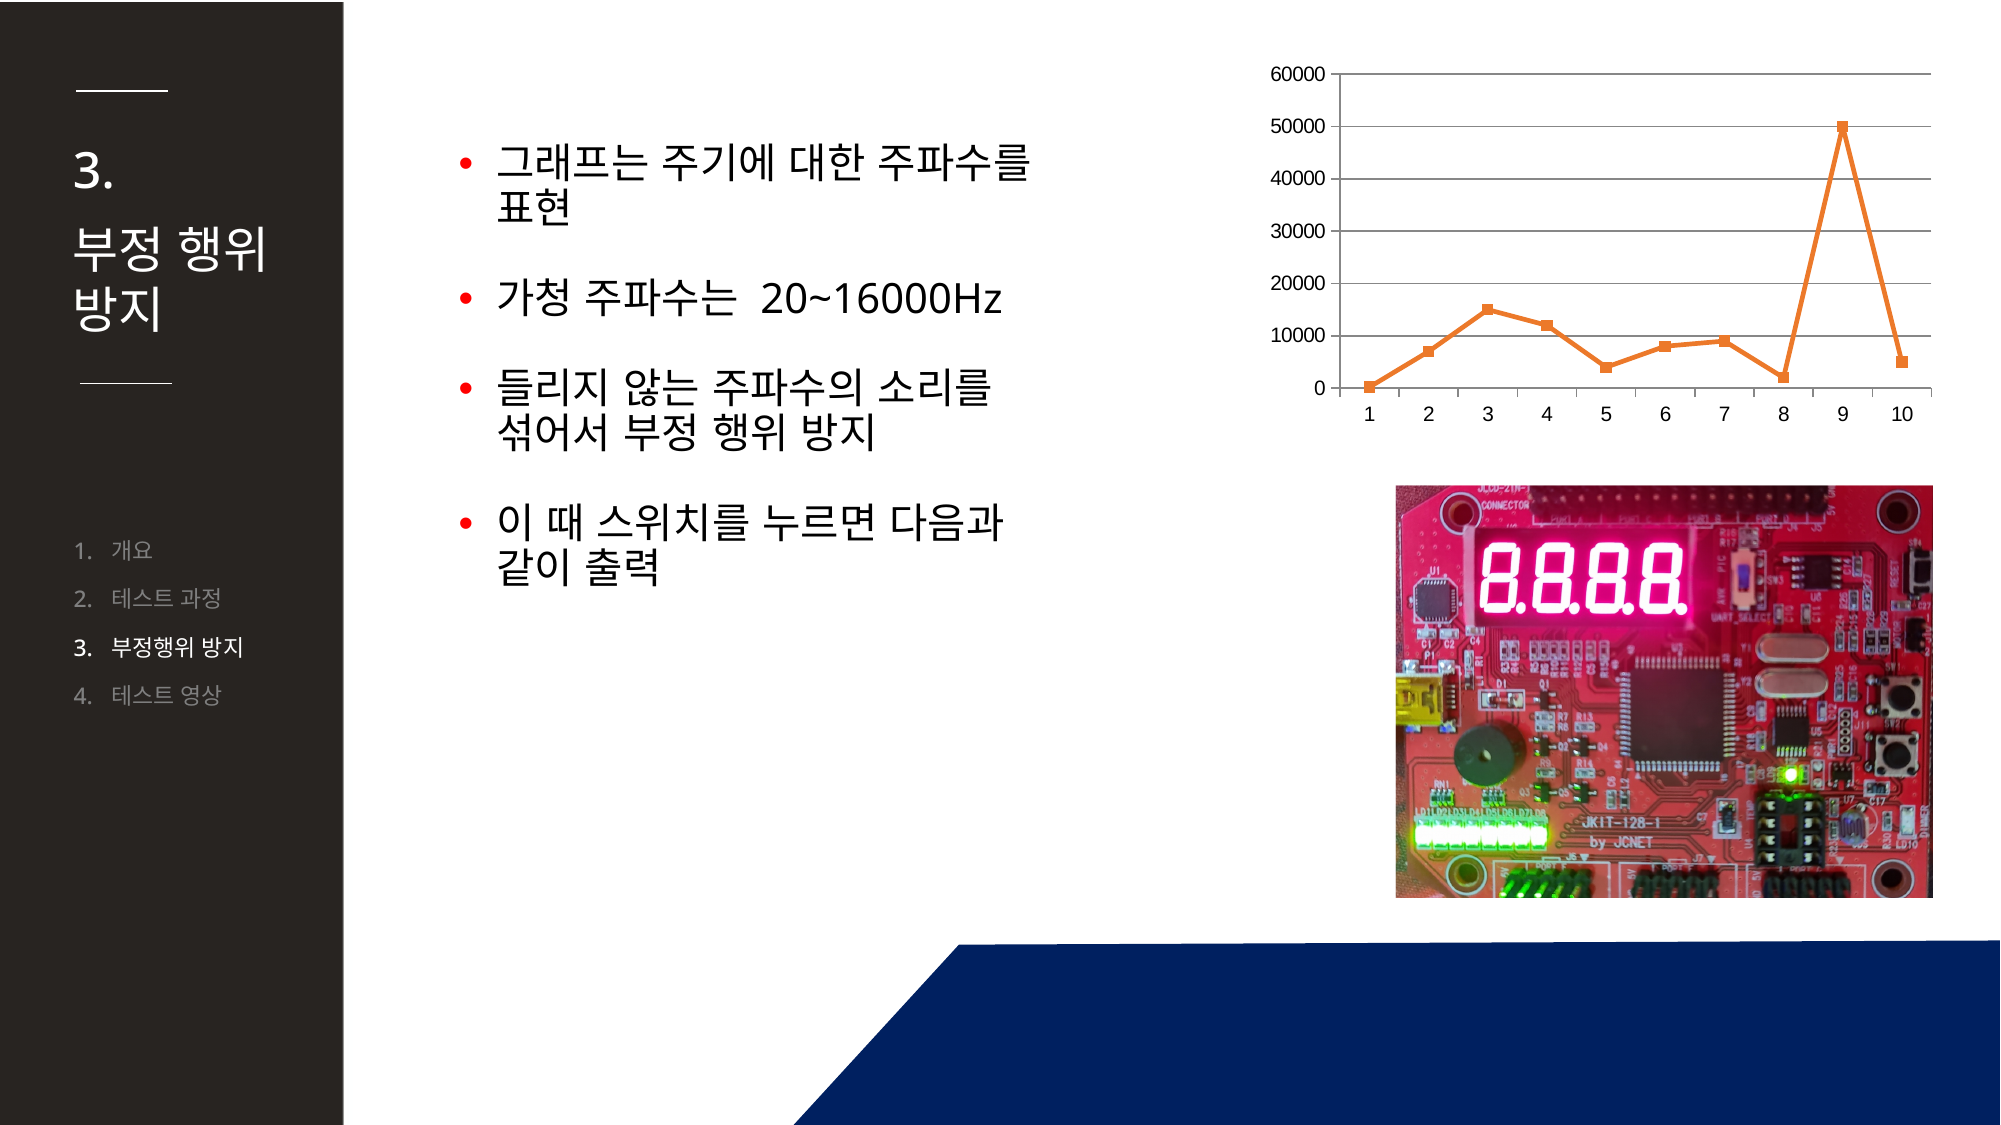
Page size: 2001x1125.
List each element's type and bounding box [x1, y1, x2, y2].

chart [1256, 57, 1961, 445]
picture [0, 2, 2000, 1125]
